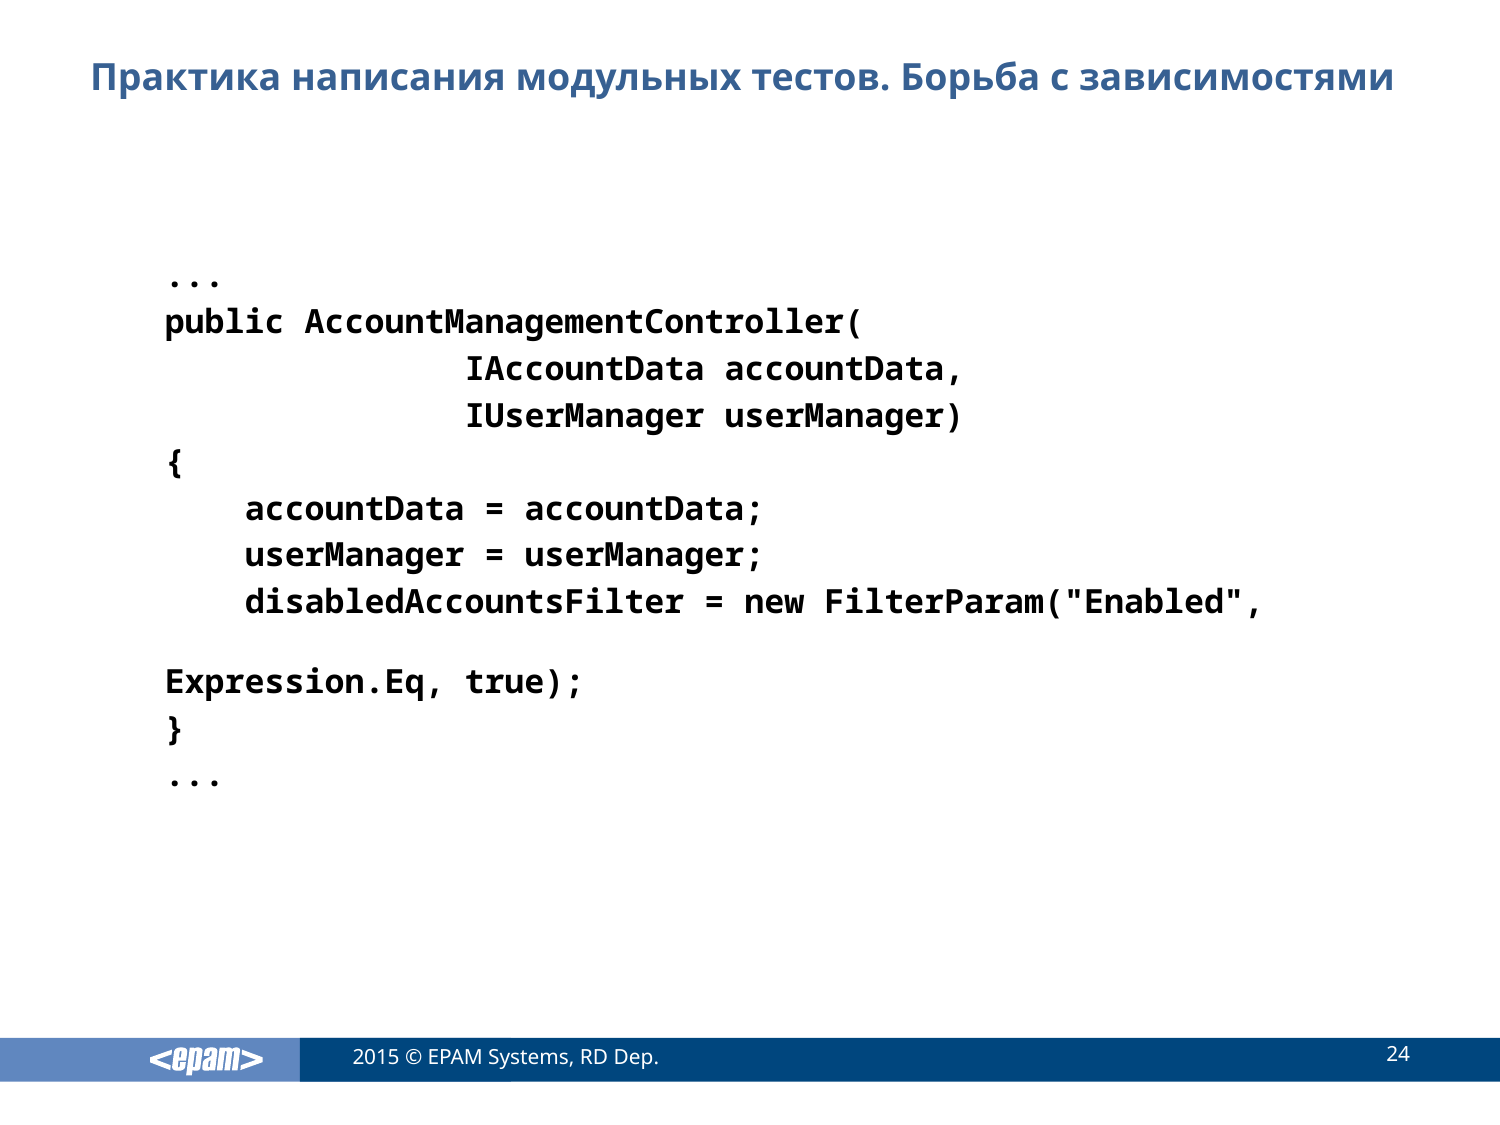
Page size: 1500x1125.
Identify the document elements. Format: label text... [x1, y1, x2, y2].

title Практика написания модульных тестов. Борьба с зависимостями [75, 45, 1425, 163]
list ... public AccountManagementController( IAccountData accountData, IUserManager userManager) { accountData = accountData; userManager = userManager; disabledAccountsFilter = new FilterParam("Enabled", Expression.Eq, true); } ... [150, 200, 1350, 988]
footer 2015 © EPAM Systems, RD Dep. [337, 1028, 738, 1088]
slide_number 24 [1262, 1025, 1425, 1085]
